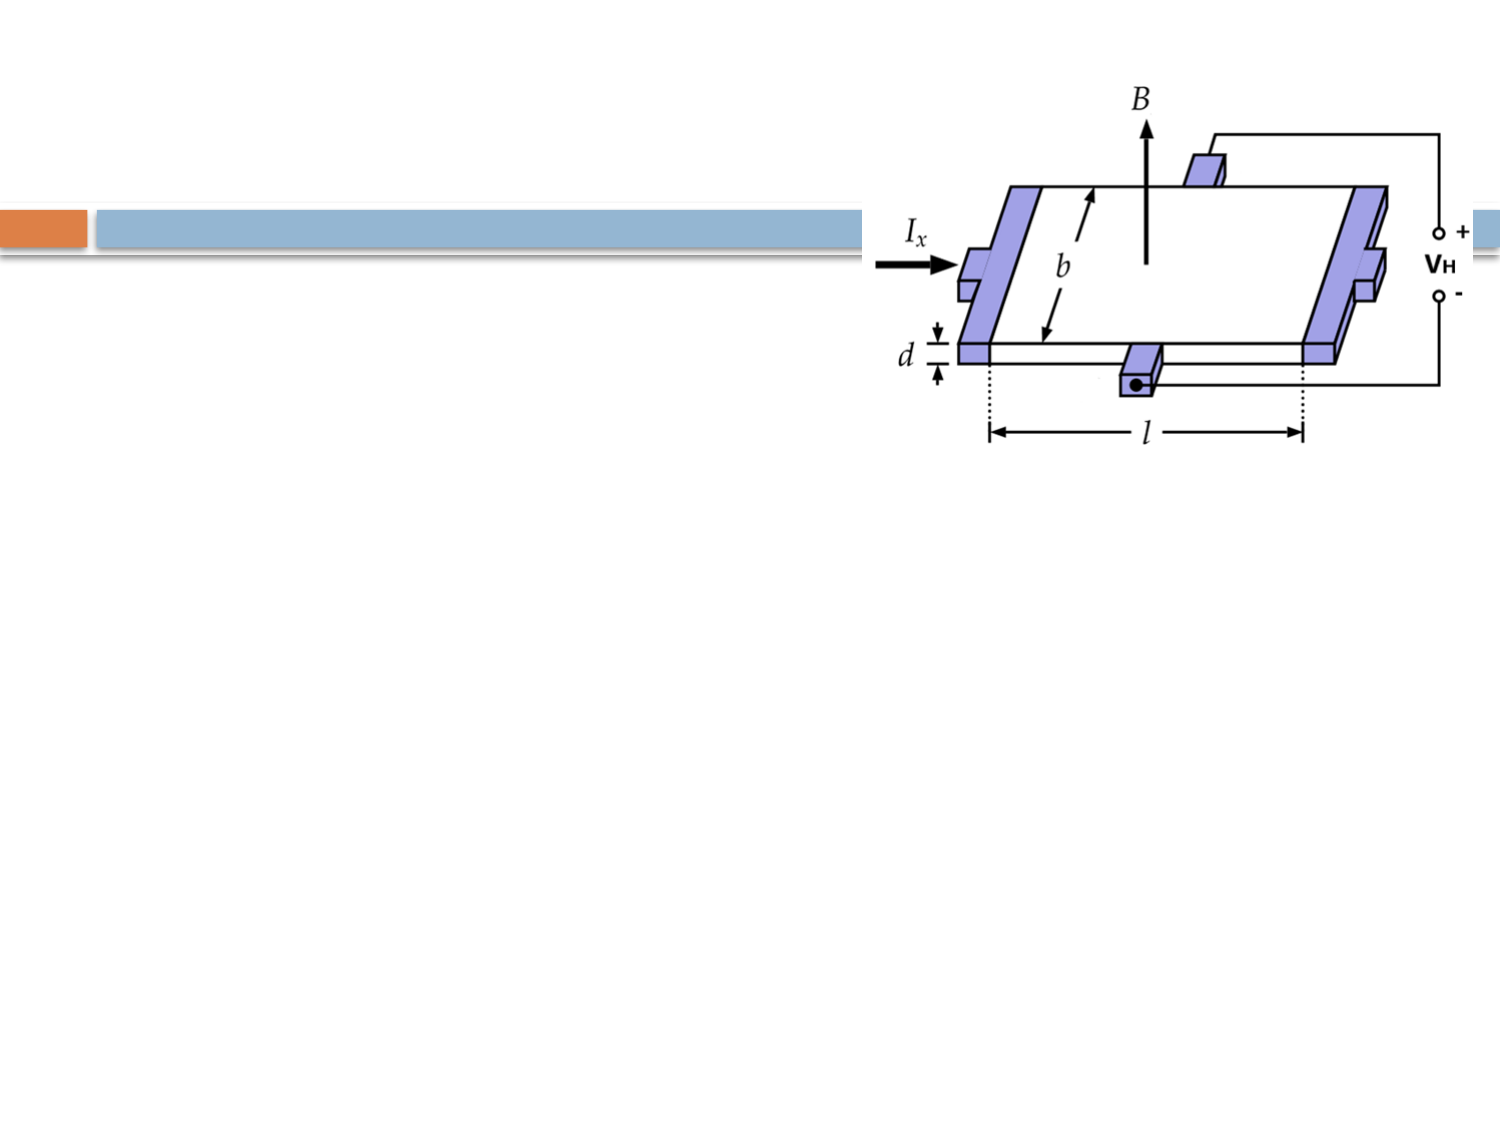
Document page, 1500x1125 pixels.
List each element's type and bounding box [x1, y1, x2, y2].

picture [862, 74, 1473, 455]
